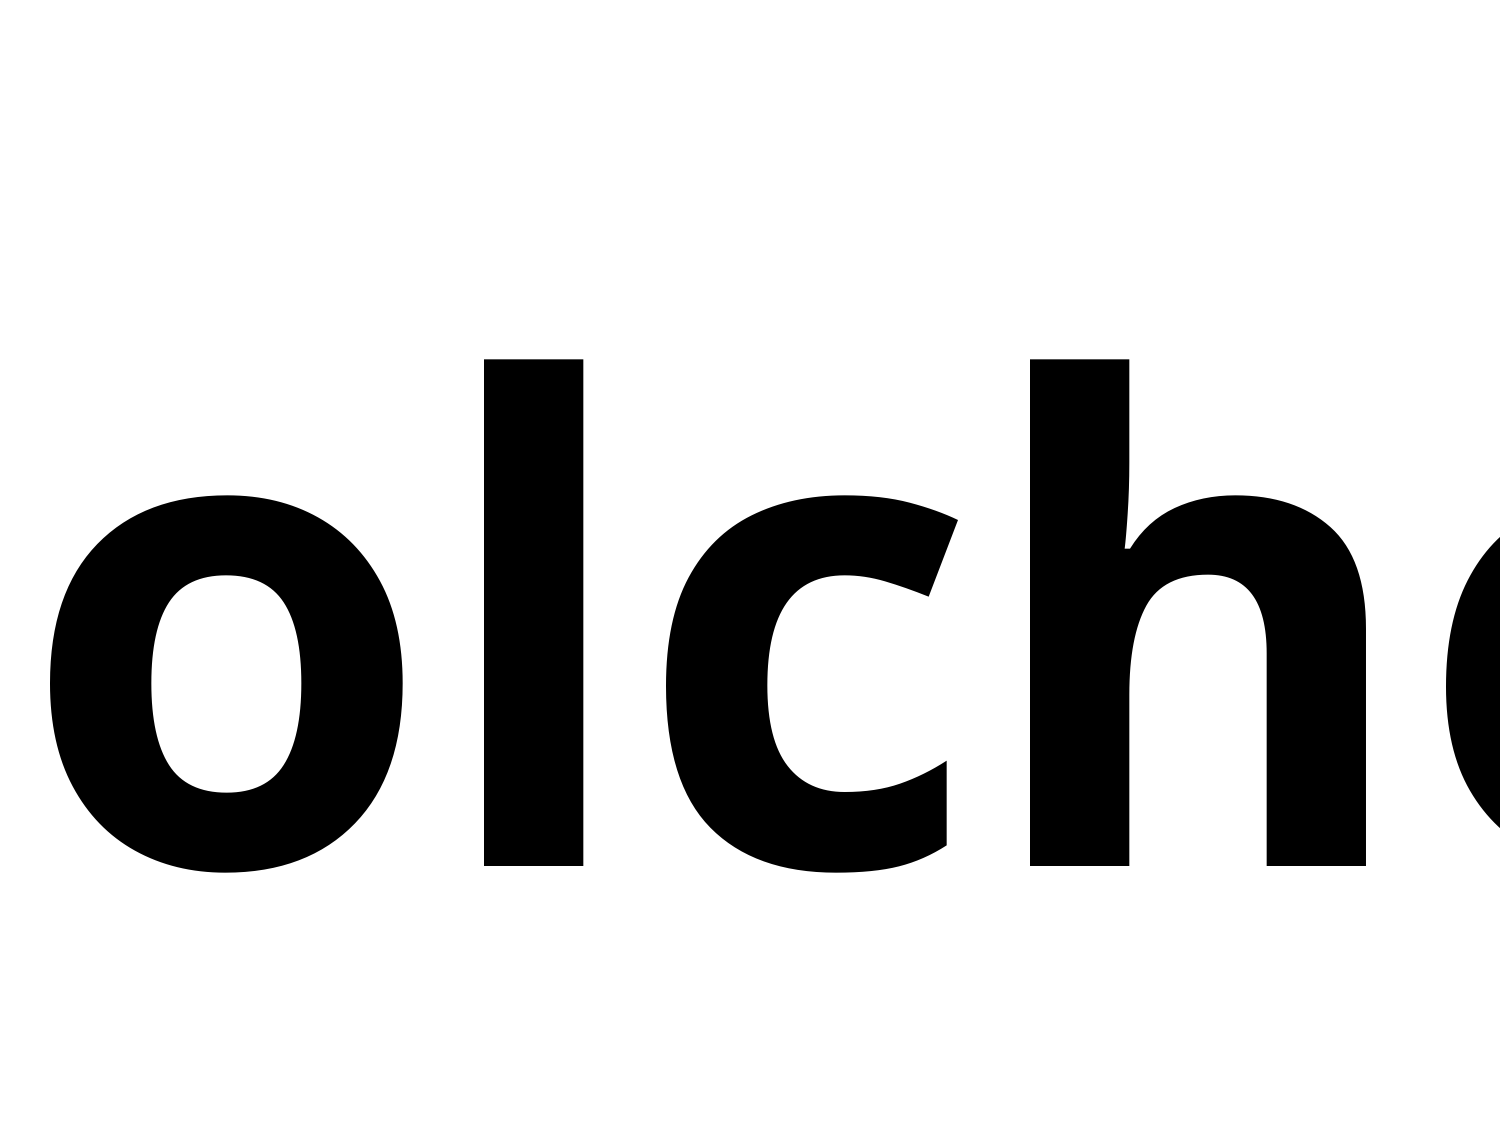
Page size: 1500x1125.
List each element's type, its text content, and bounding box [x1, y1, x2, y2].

text_box solche [74, 149, 1425, 1050]
